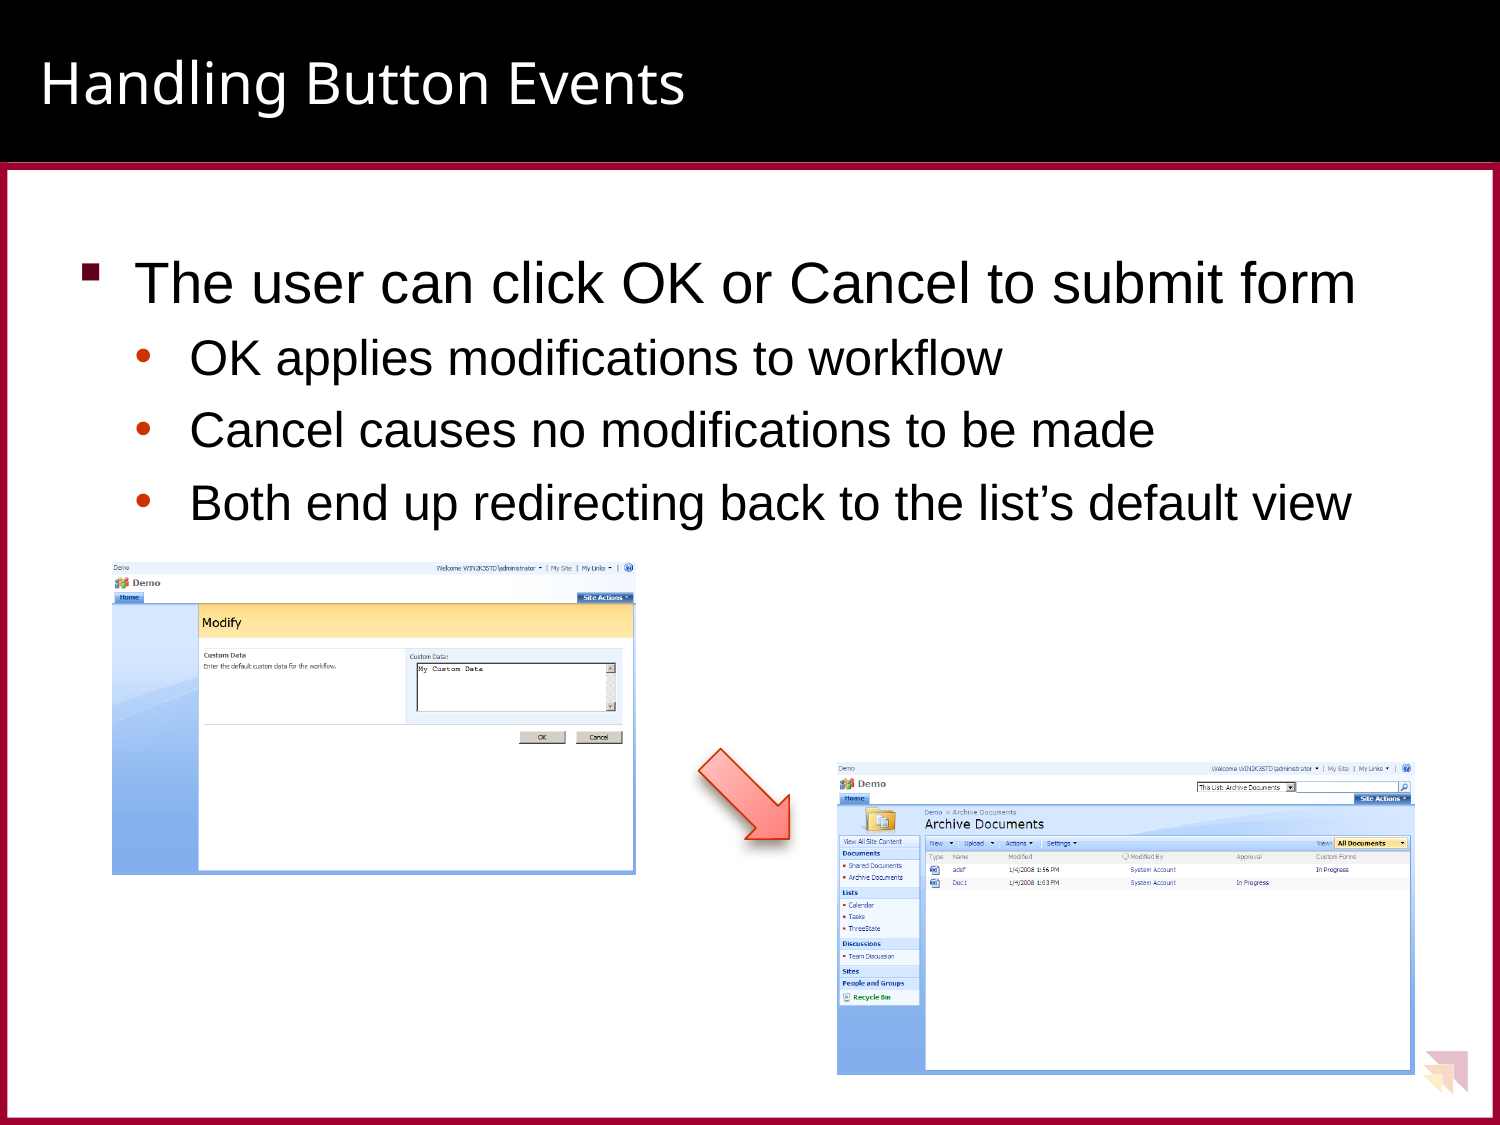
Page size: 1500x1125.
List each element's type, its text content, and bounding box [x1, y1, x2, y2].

picture [837, 762, 1415, 1076]
title Handling Button Events [24, 12, 1438, 150]
picture [112, 562, 636, 875]
list The user can click OK or Cancel to submit form OK applies modifications to workflow Cancel causes no modifications to be made Both end up redirecting back to the list’s default view [62, 237, 1438, 1088]
text_box [697, 747, 791, 840]
